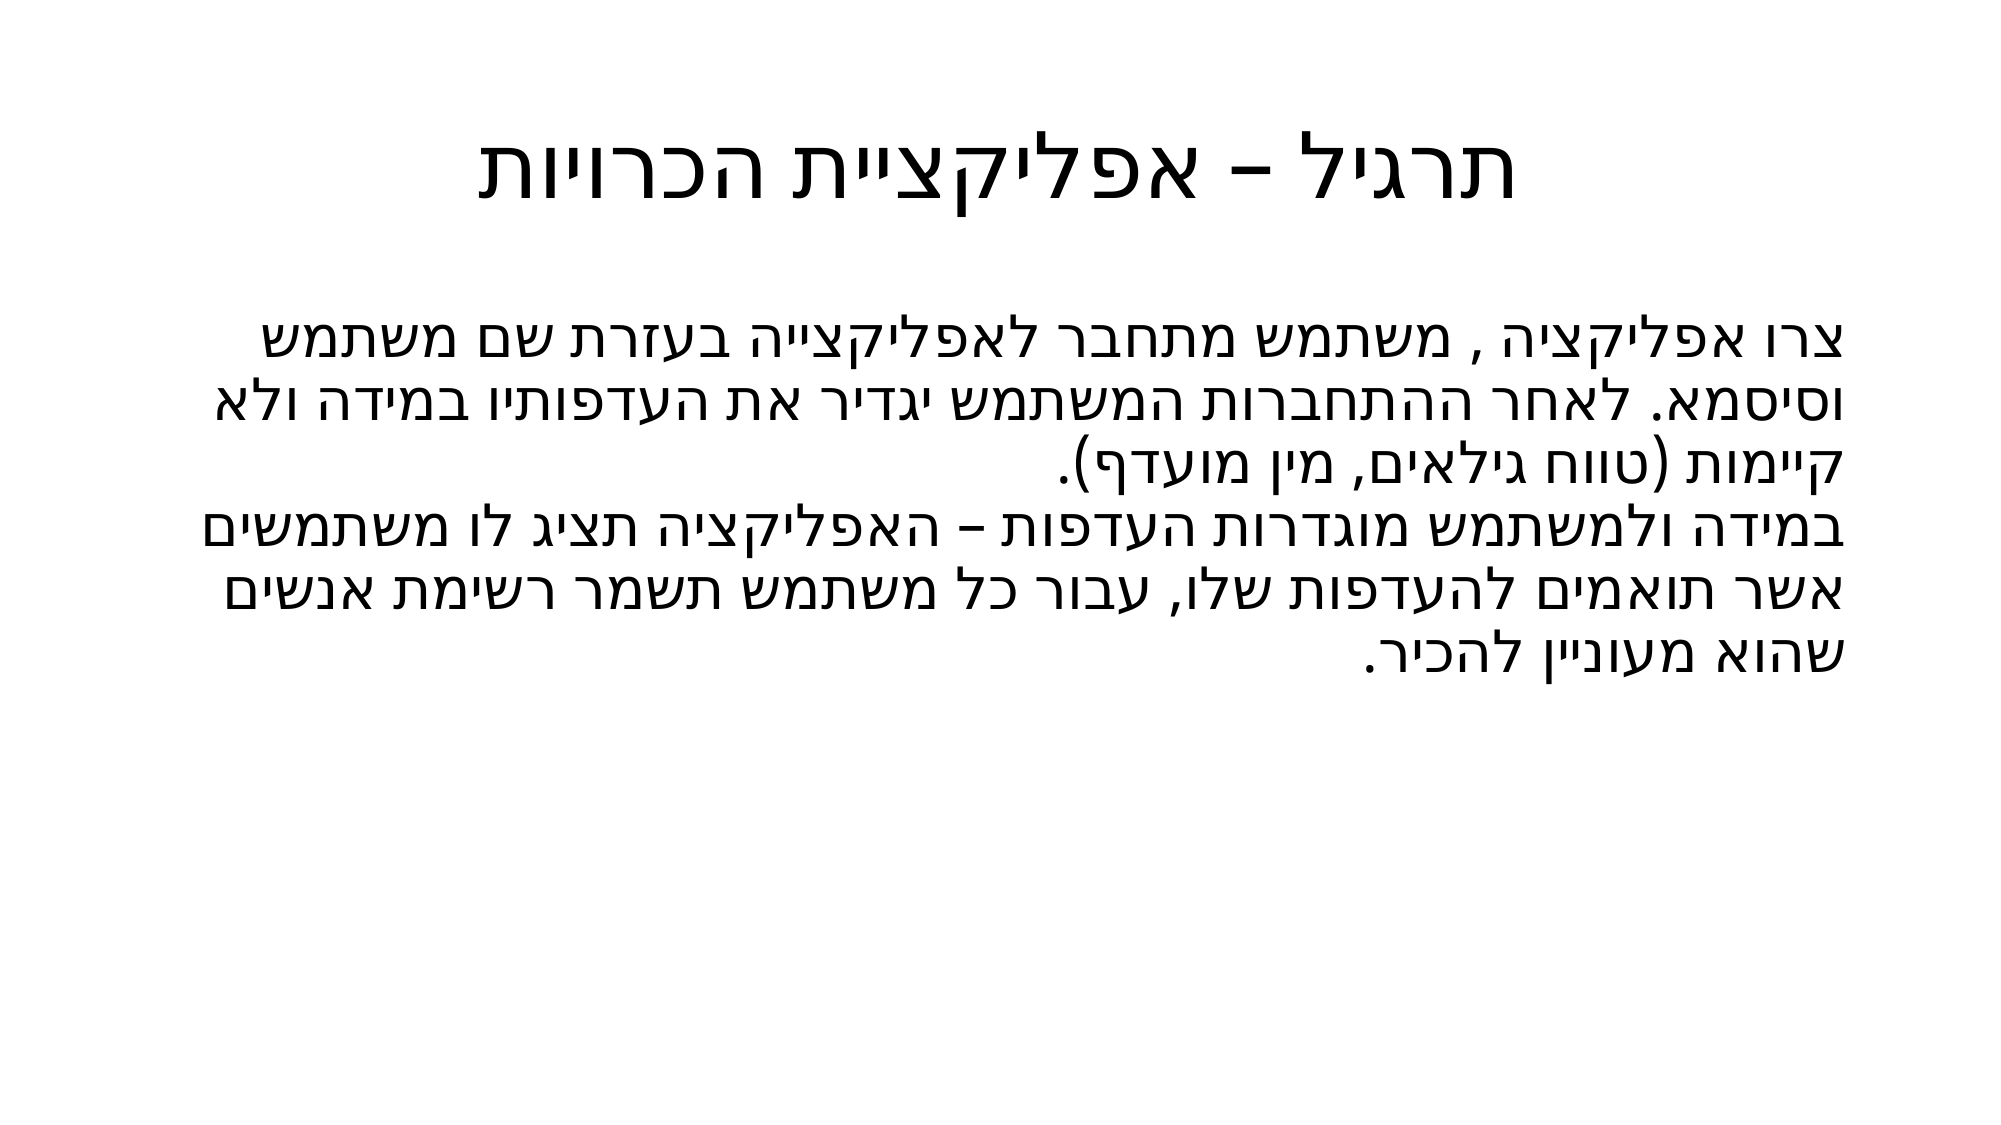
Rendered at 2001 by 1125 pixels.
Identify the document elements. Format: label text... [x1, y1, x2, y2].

list צרו אפליקציה , משתמש מתחבר לאפליקצייה בעזרת שם משתמש וסיסמא. לאחר ההתחברות המשתמש יגדיר את העדפותיו במידה ולא קיימות (טווח גילאים, מין מועדף). במידה ולמשתמש מוגדרות העדפות – האפליקציה תציג לו משתמשים אשר תואמים להעדפות שלו, עבור כל משתמש תשמר רשימת אנשים שהוא מעוניין להכיר. [137, 299, 1863, 1014]
title תרגיל – אפליקציית הכרויות [137, 59, 1863, 278]
